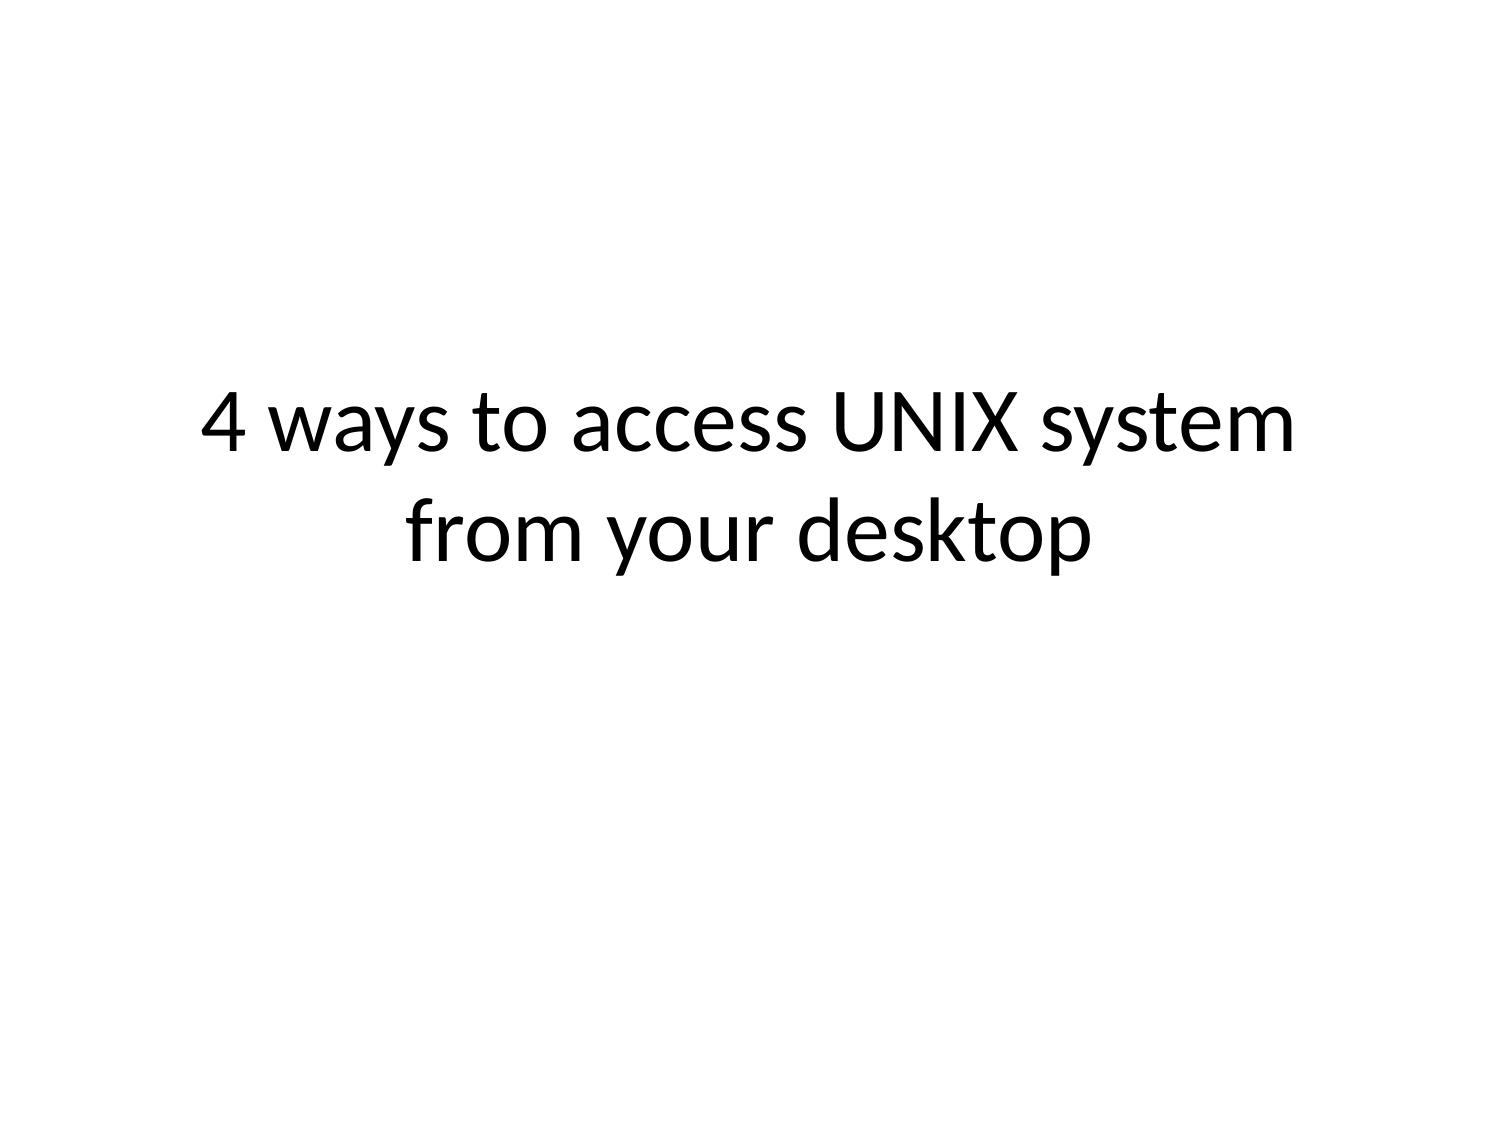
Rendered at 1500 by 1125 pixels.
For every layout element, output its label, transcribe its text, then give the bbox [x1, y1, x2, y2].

title 4 ways to access UNIX system from your desktop [112, 349, 1388, 591]
